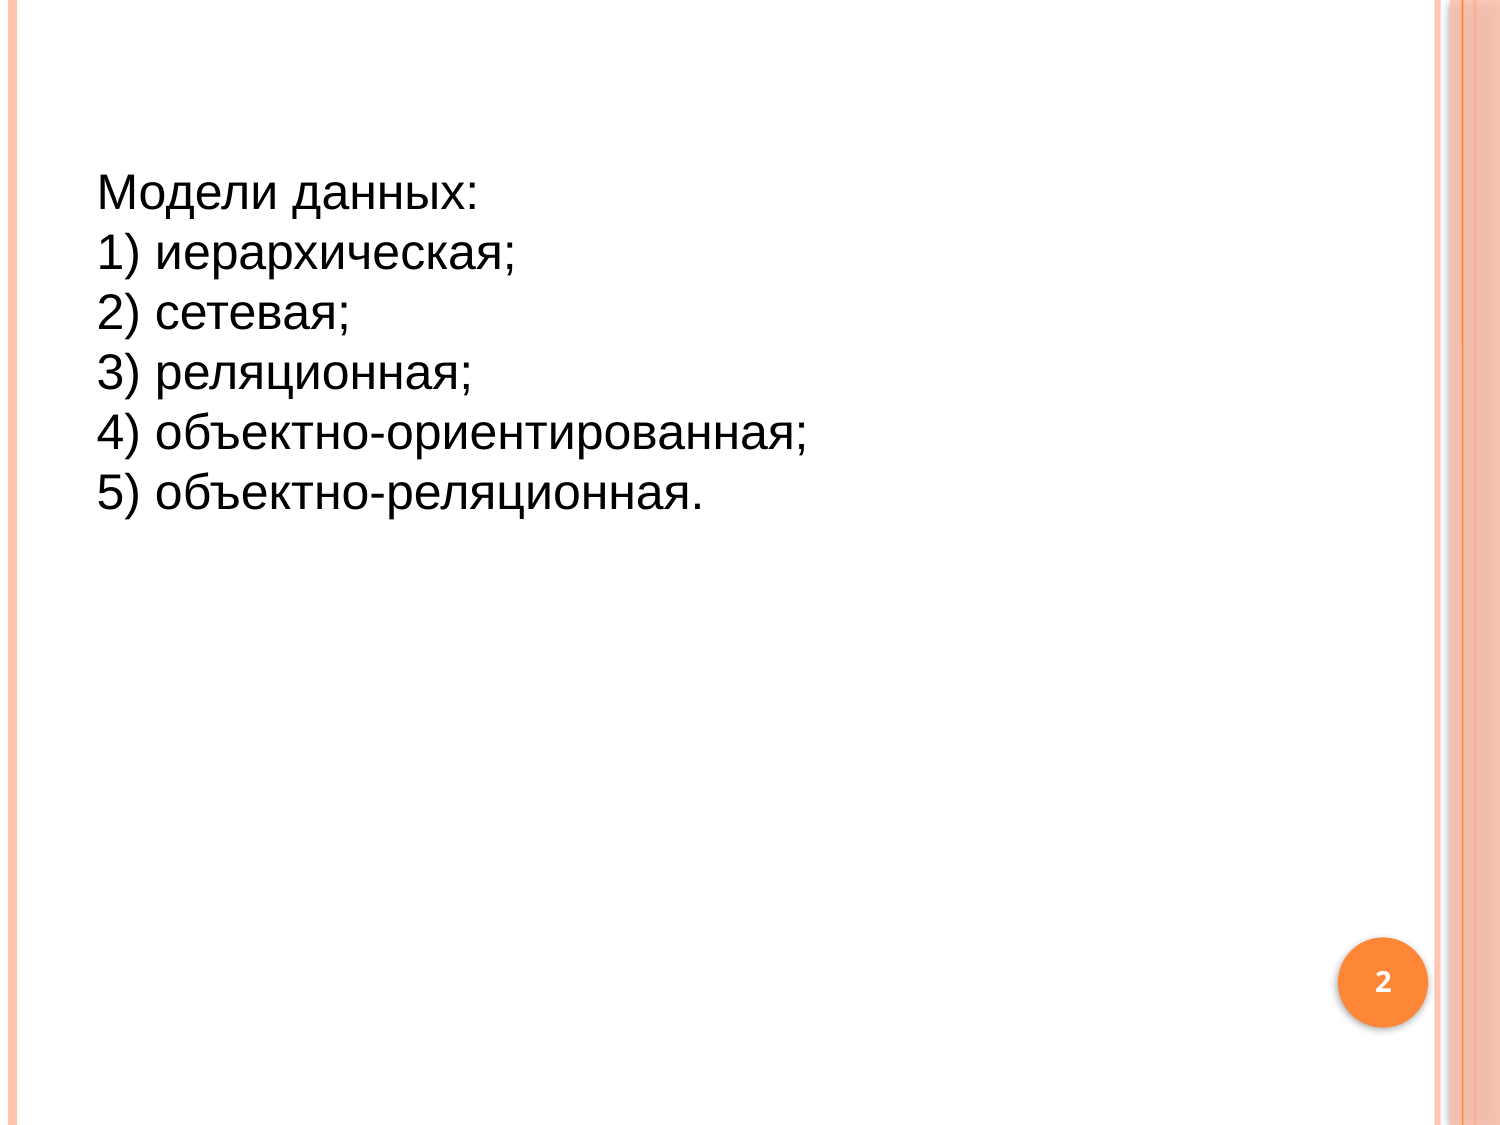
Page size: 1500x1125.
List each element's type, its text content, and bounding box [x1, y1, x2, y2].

slide_number 2 [1333, 940, 1434, 1026]
text_box Модели данных: 1) иерархическая; 2) сетевая; 3) реляционная; 4) объектно-ориентированная; 5) объектно-реляционная. [81, 152, 1282, 669]
